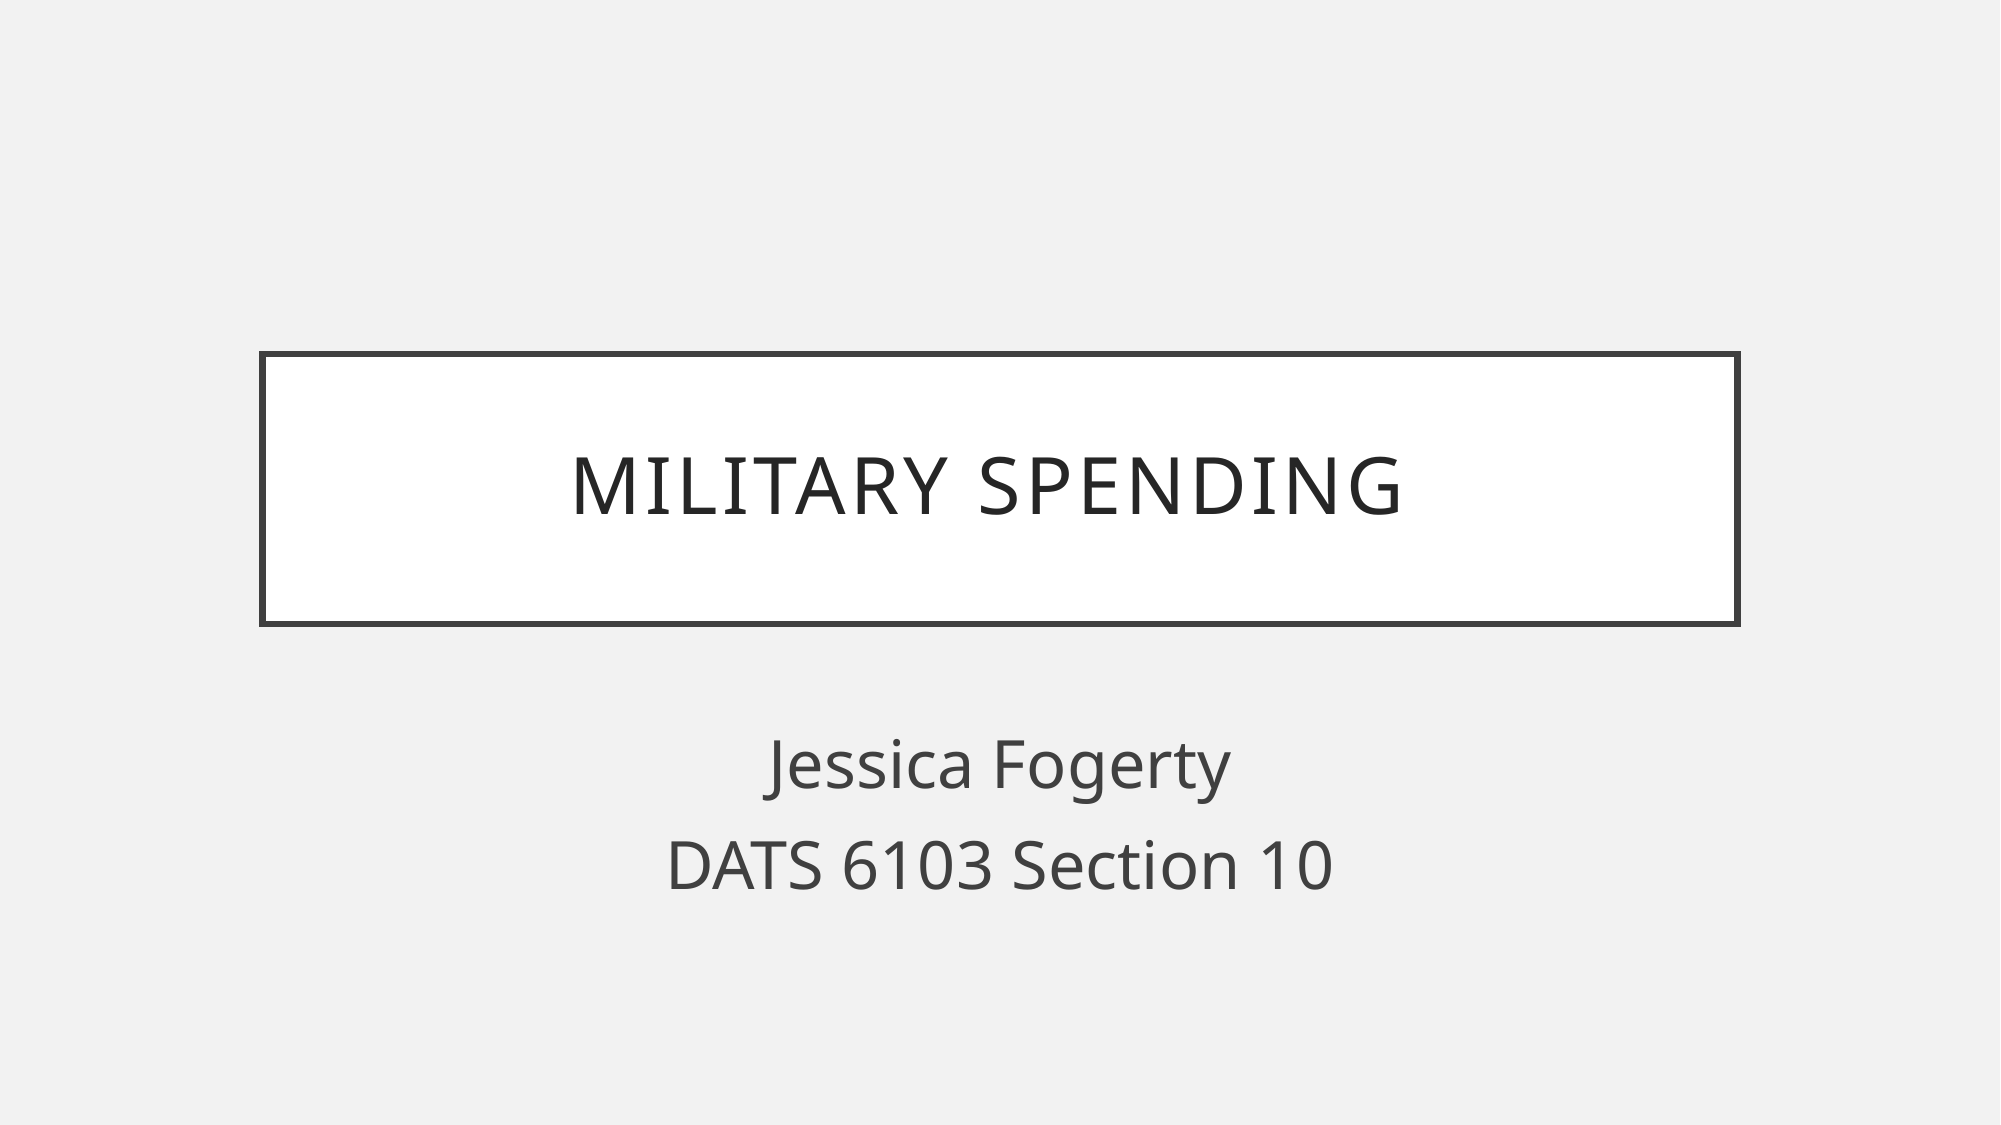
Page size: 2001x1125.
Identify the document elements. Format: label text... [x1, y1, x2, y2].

subtitle Jessica Fogerty DATS 6103 Section 10 [442, 713, 1558, 918]
title Military Spending [259, 351, 1741, 627]
